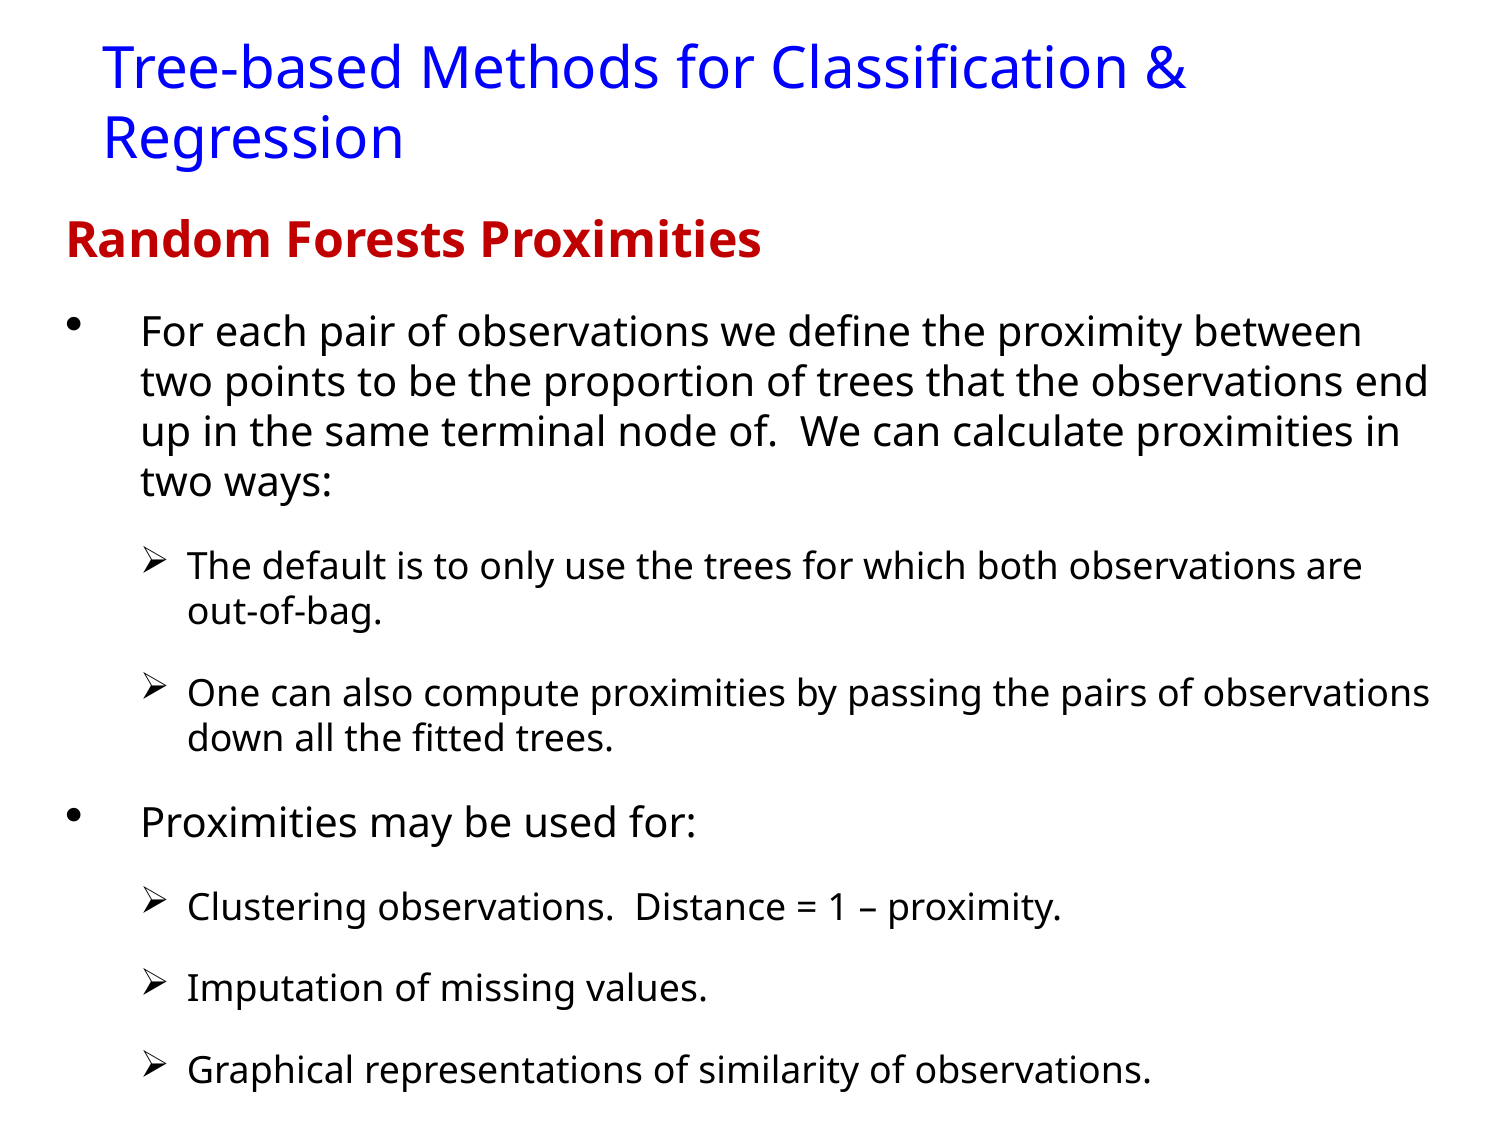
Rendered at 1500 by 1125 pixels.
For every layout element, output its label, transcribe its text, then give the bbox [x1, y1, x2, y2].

title Tree-based Methods for Classification & Regression [87, 37, 1476, 163]
list Random Forests Proximities For each pair of observations we define the proximity between two points to be the proportion of trees that the observations end up in the same terminal node of. We can calculate proximities in two ways: The default is to only use the trees for which both observations are out-of-bag. One can also compute proximities by passing the pairs of observations down all the fitted trees. Proximities may be used for: Clustering observations. Distance = 1 – proximity. Imputation of missing values. Graphical representations of similarity of observations. [49, 199, 1451, 1063]
